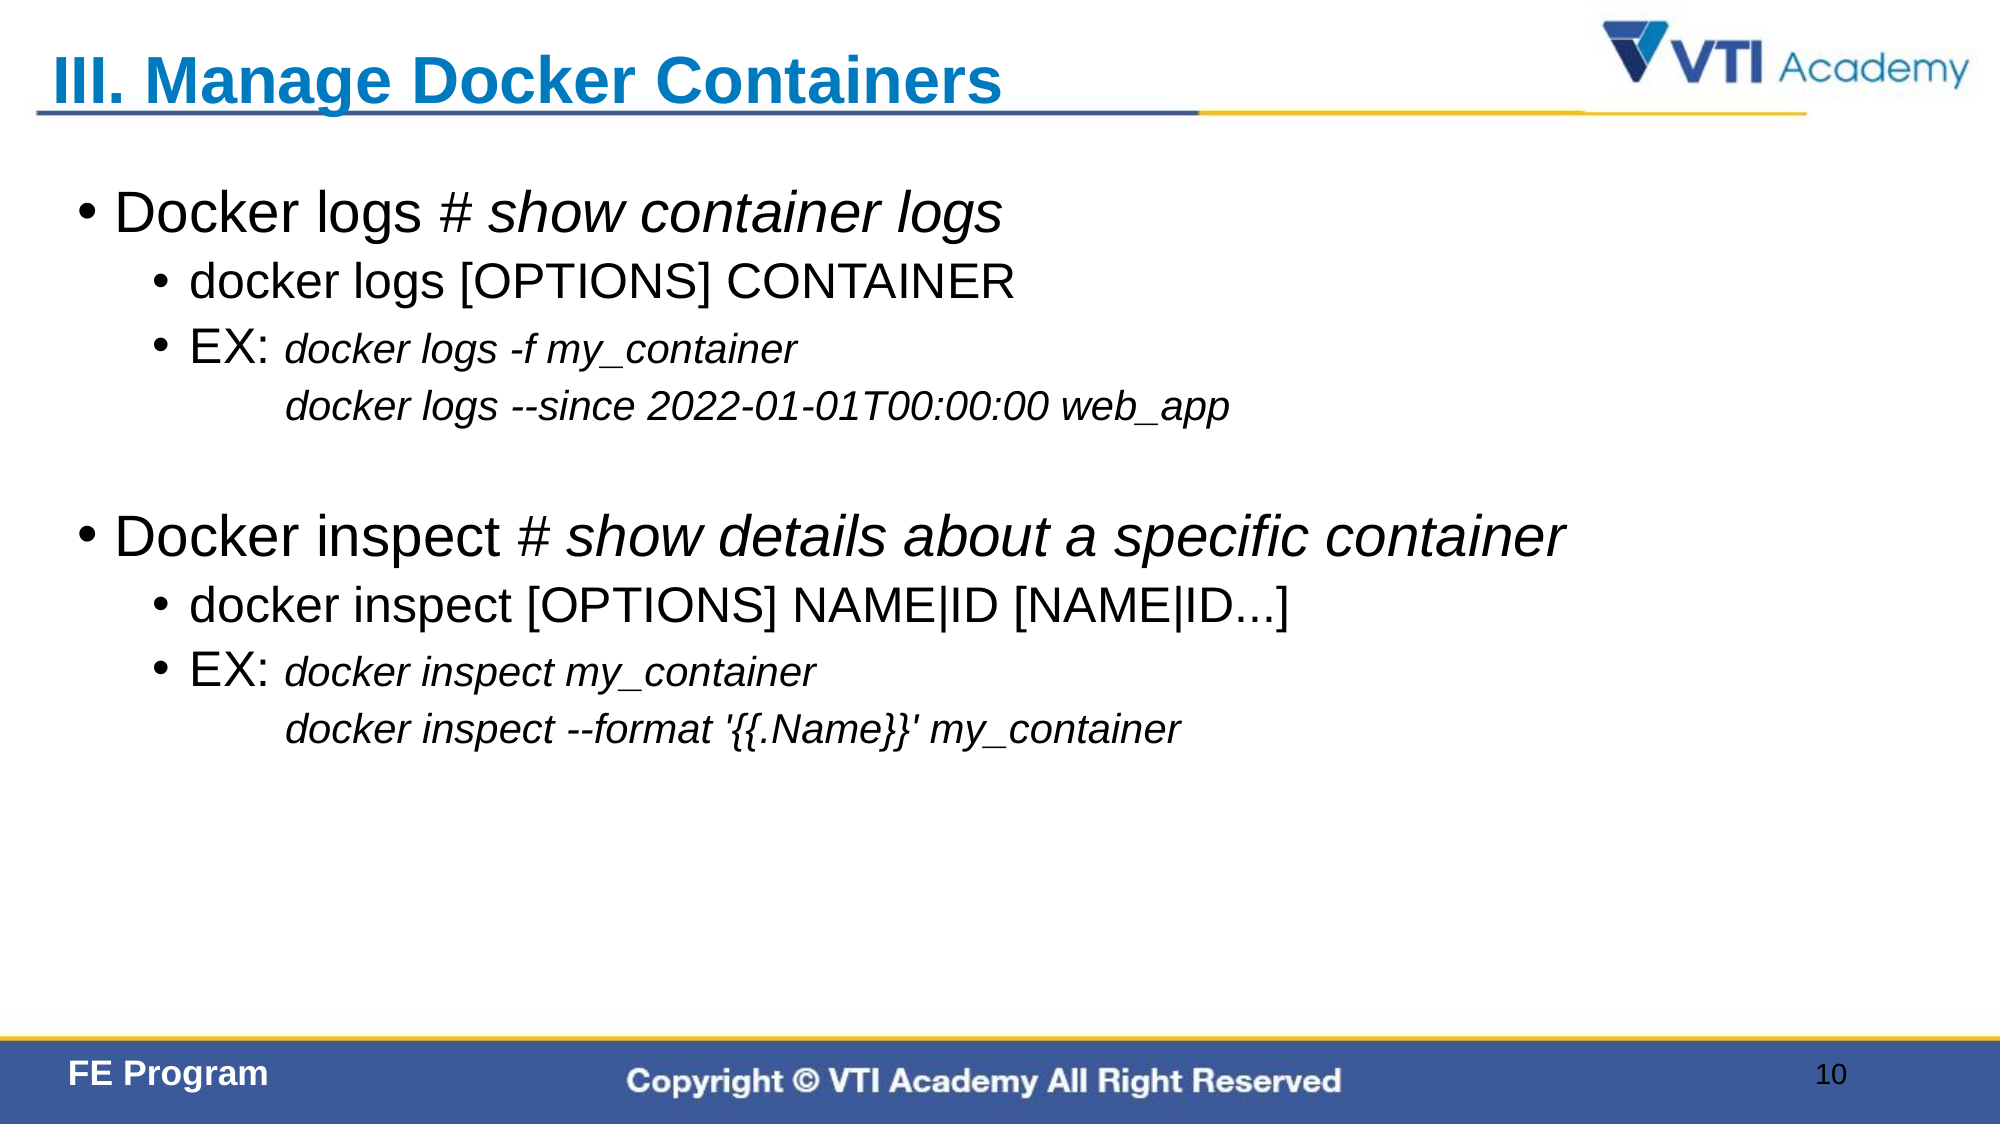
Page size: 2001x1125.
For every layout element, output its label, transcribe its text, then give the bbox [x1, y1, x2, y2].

list Docker logs # show container logs docker logs [OPTIONS] CONTAINER EX: docker logs -f my_container docker logs --since 2022-01-01T00:00:00 web_app Docker inspect # show details about a specific container docker inspect [OPTIONS] NAME|ID [NAME|ID...] EX: docker inspect my_container docker inspect --format '{{.Name}}' my_container [62, 174, 1788, 889]
title III. Manage Docker Containers [37, 37, 1763, 127]
slide_number 10 [1412, 1042, 1863, 1103]
picture [0, 1, 2000, 1124]
